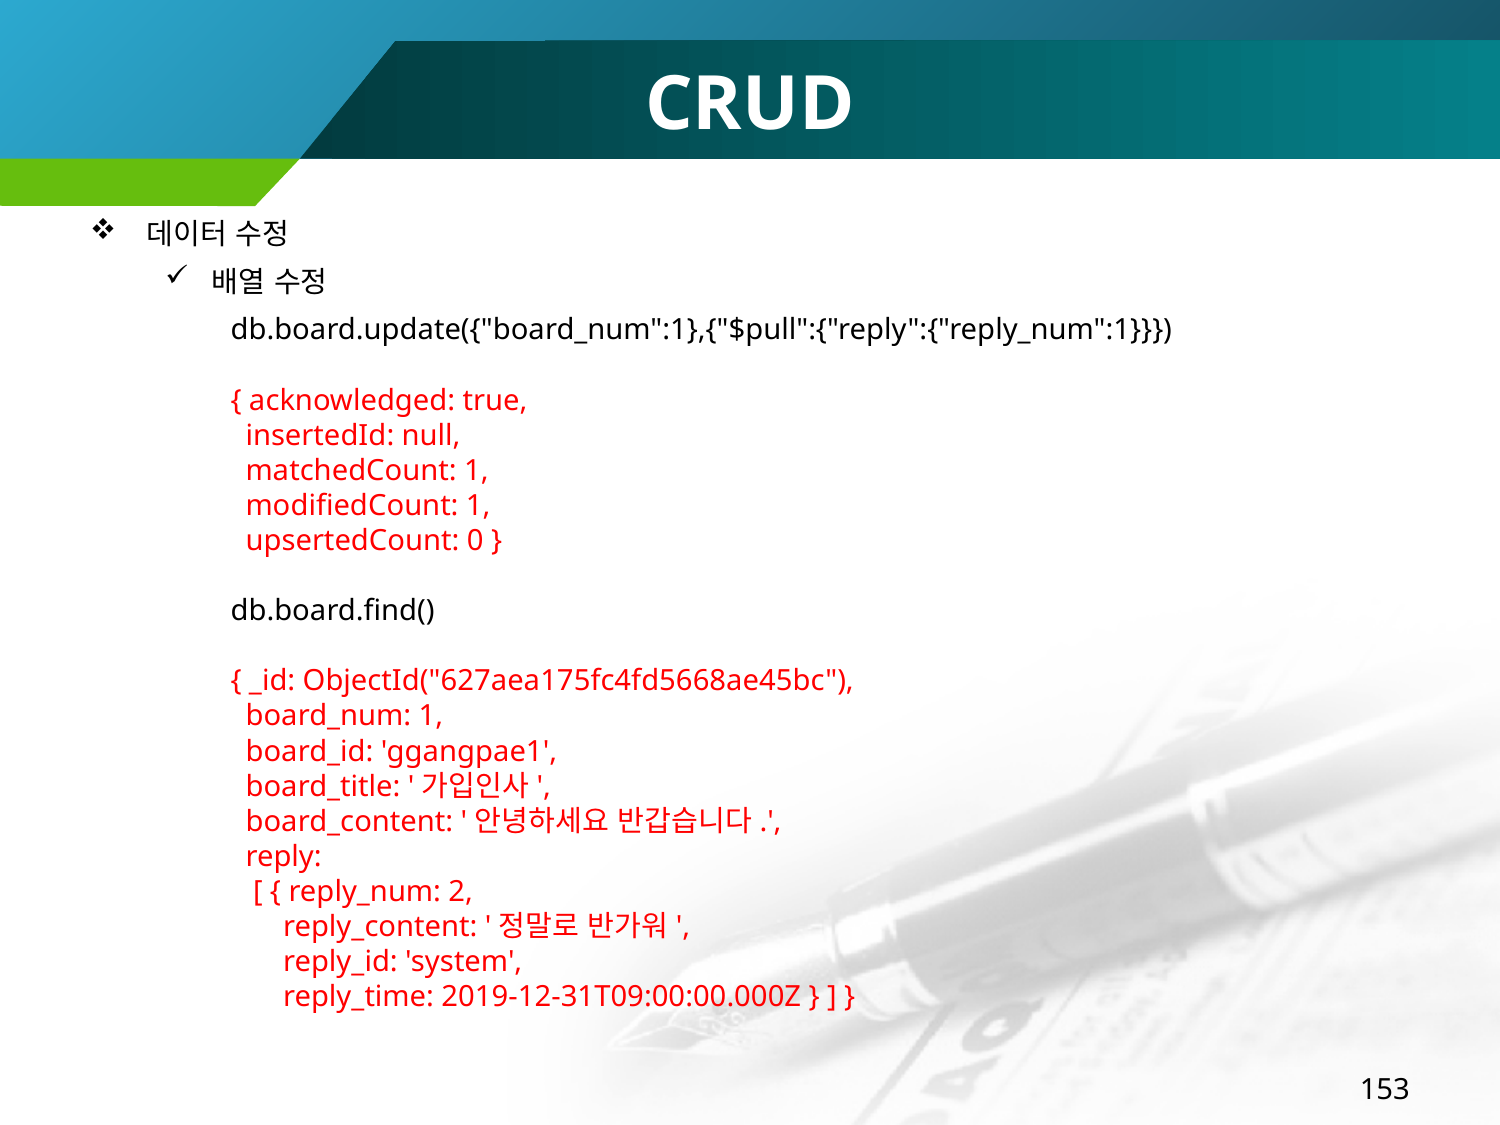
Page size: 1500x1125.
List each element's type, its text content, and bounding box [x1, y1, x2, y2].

picture [490, 448, 1500, 1125]
slide_number 153 [1074, 1062, 1426, 1103]
list 데이터 수정 배열 수정 db.board.update({"board_num":1},{"$pull":{"reply":{"reply_num":1}}}) { acknowledged: true, insertedId: null, matchedCount: 1, modifiedCount: 1, upsertedCount: 0 } db.board.find() { _id: ObjectId("627aea175fc4fd5668ae45bc"), board_num: 1, board_id: 'ggangpae1', board_title: '가입인사', board_content: '안녕하세요 반갑습니다.', reply: [ { reply_num: 2, reply_content: '정말로 반가워', reply_id: 'system', reply_time: 2019-12-31T09:00:00.000Z } ] } [74, 207, 1426, 1021]
title CRUD [0, 36, 1500, 163]
